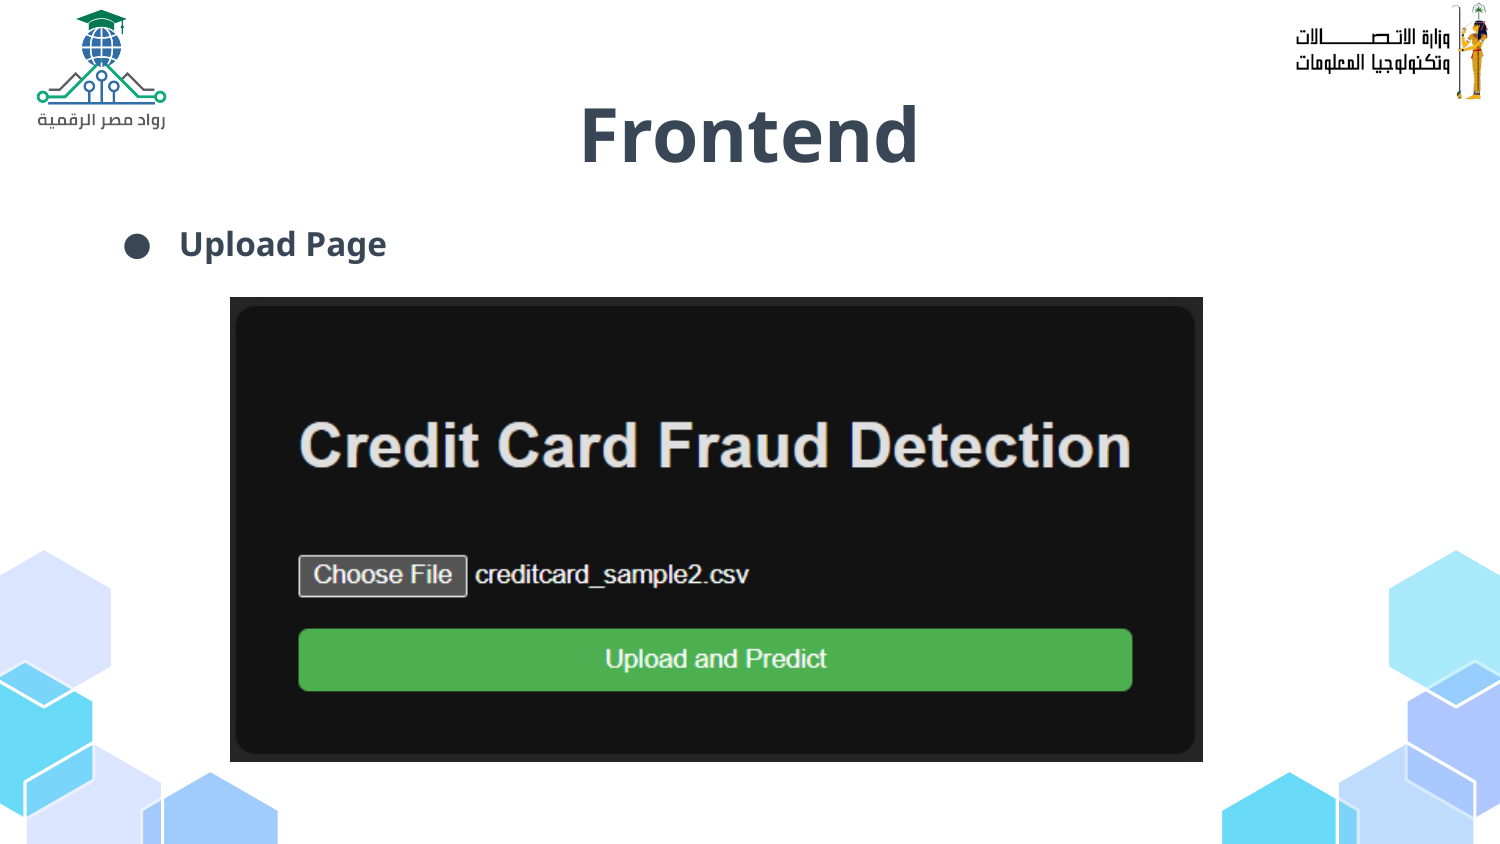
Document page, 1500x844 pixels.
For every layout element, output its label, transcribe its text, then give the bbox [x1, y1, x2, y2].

title Frontend [118, 72, 1382, 167]
list Upload Page [107, 187, 1382, 716]
picture [0, 0, 224, 185]
picture [229, 297, 1203, 763]
picture [1289, 0, 1500, 105]
